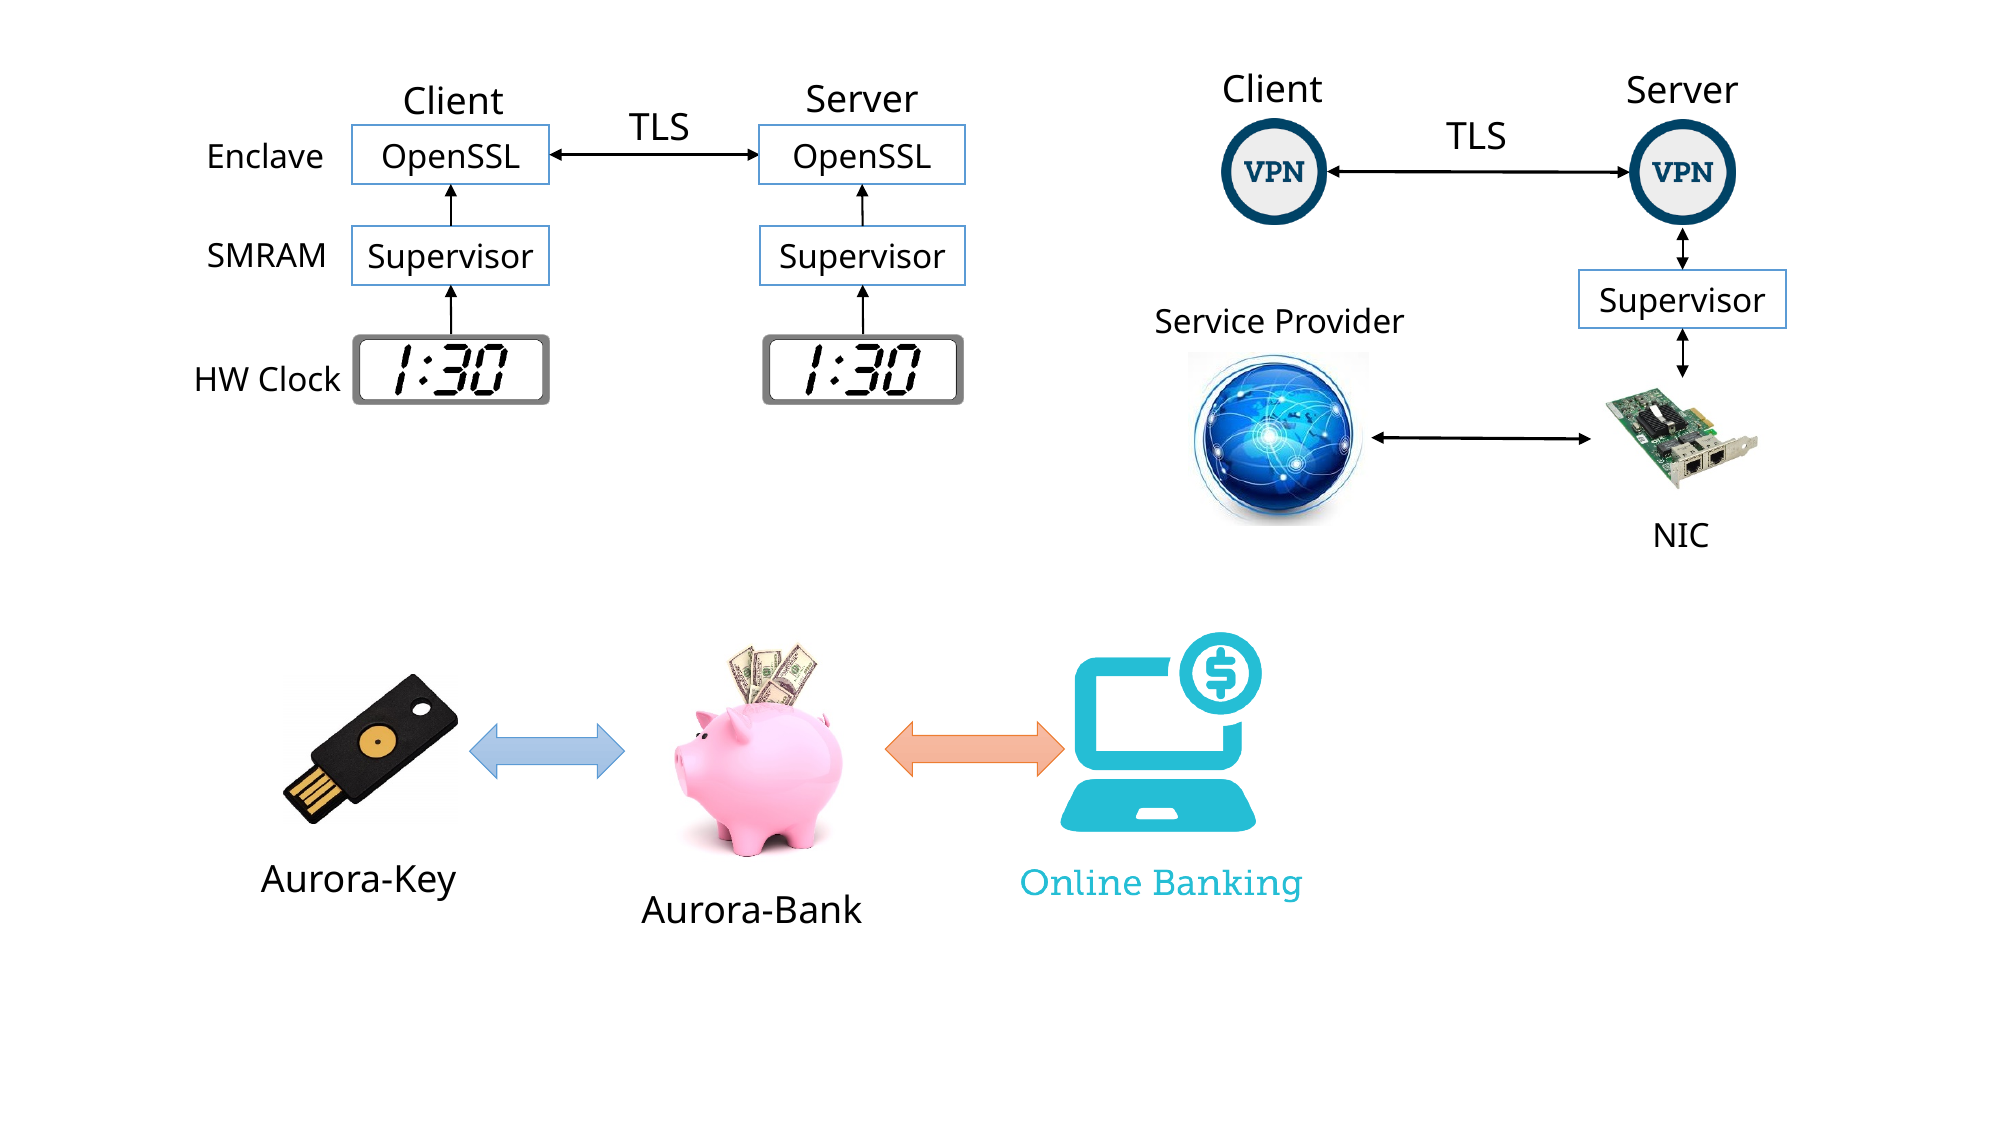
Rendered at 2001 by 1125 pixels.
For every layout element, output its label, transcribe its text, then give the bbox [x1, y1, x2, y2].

text_box Supervisor [759, 225, 966, 286]
text_box OpenSSL [758, 128, 966, 185]
picture [1221, 118, 1266, 163]
text_box Aurora-Key [224, 847, 493, 908]
picture [283, 674, 459, 824]
text_box Client [1112, 57, 1433, 118]
picture [1692, 119, 1736, 160]
text_box Enclave [105, 127, 426, 183]
picture [1188, 352, 1369, 526]
text_box NIC [1521, 507, 1841, 562]
picture [1629, 181, 1672, 225]
picture [1232, 128, 1317, 215]
picture [1695, 182, 1736, 225]
text_box Server [702, 68, 1023, 128]
text_box Server [1522, 58, 1843, 119]
text_box Supervisor [351, 225, 550, 286]
picture [1010, 625, 1317, 909]
picture [1286, 174, 1328, 225]
text_box Client [293, 69, 614, 130]
picture [1591, 379, 1771, 499]
picture [636, 632, 874, 870]
text_box [884, 720, 1010, 778]
text_box HW Clock [107, 350, 352, 405]
text_box TLS [1376, 104, 1577, 165]
picture [1640, 130, 1726, 215]
picture [352, 334, 551, 405]
text_box [468, 722, 626, 780]
text_box Aurora-Bank [617, 878, 887, 938]
text_box Supervisor [1578, 269, 1787, 329]
picture [1283, 118, 1328, 169]
picture [1221, 181, 1262, 225]
text_box OpenSSL [351, 130, 550, 185]
text_box TLS [559, 95, 758, 154]
text_box Service Provider [1119, 293, 1440, 348]
text_box SMRAM [107, 227, 428, 282]
picture [762, 334, 964, 405]
picture [1629, 119, 1674, 164]
